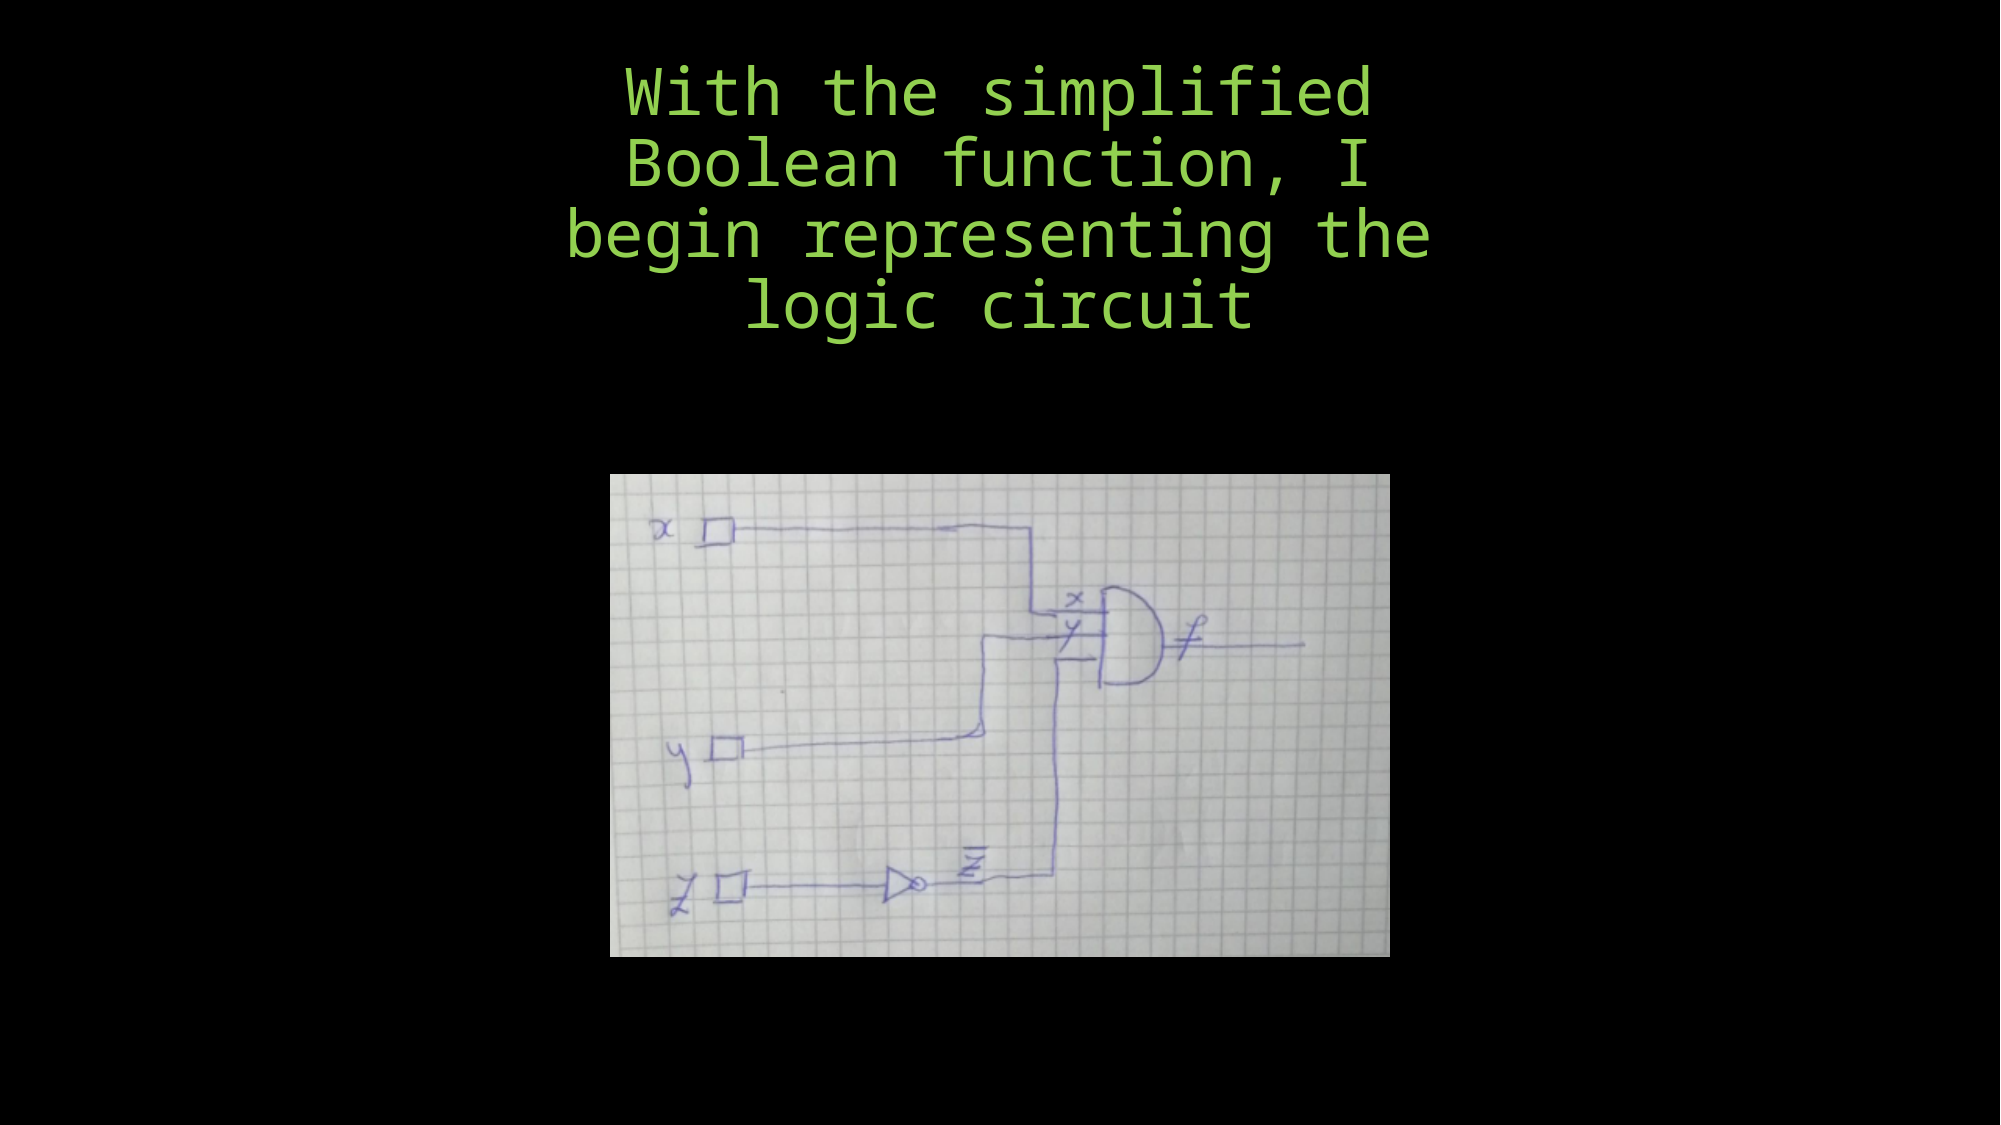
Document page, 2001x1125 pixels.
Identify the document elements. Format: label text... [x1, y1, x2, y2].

picture [610, 474, 1390, 957]
title With the simplified Boolean function, I begin representing the logic circuit [525, 50, 1475, 350]
